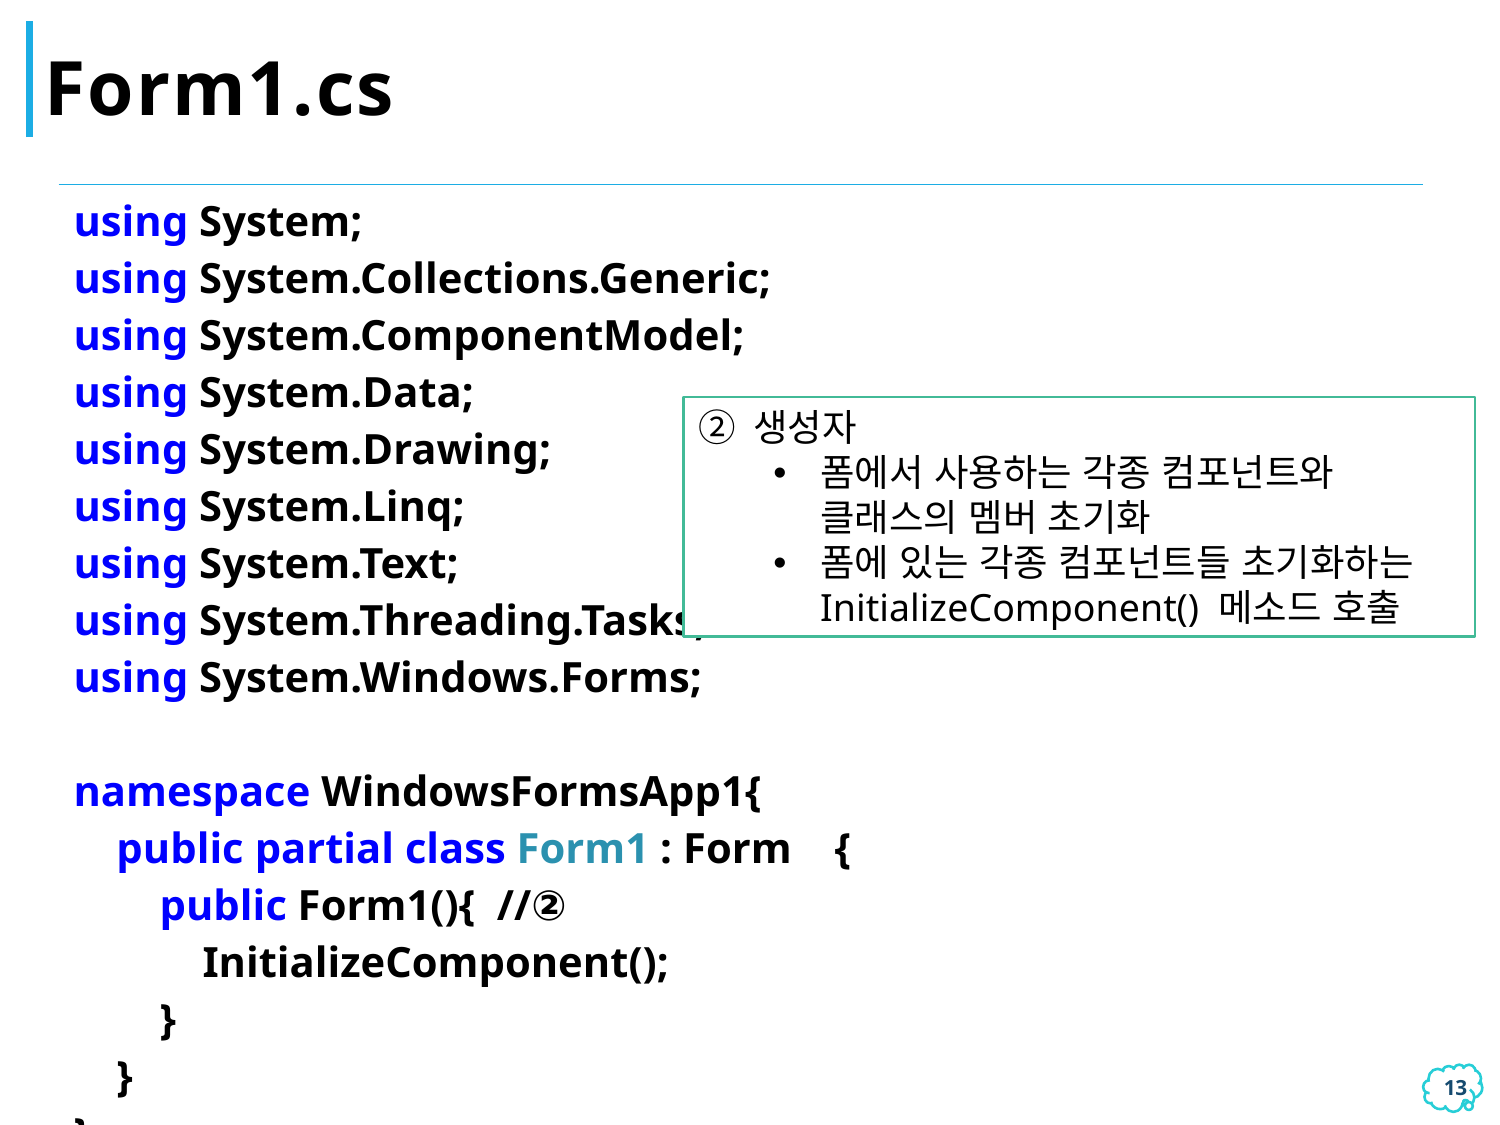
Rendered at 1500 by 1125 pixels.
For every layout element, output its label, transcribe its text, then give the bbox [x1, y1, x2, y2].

title Form1.cs [29, 21, 1226, 138]
slide_number 12 [1387, 1063, 1483, 1114]
text_box ② 생성자 폼에서 사용하는 각종 컴포넌트와 클래스의 멤버 초기화 폼에 있는 각종 컴포넌트들 초기화하는 InitializeComponent() 메소드 호출 [682, 396, 1476, 638]
table_header using System; using System.Collections.Generic; using System.ComponentModel; using System.Data; using System.Drawing; using System.Linq; using System.Text; using System.Threading.Tasks; using System.Windows.Forms; namespace WindowsFormsApp1{ public partial class Form1 : Form { public Form1(){ //② InitializeComponent(); } } } [59, 185, 1423, 1125]
